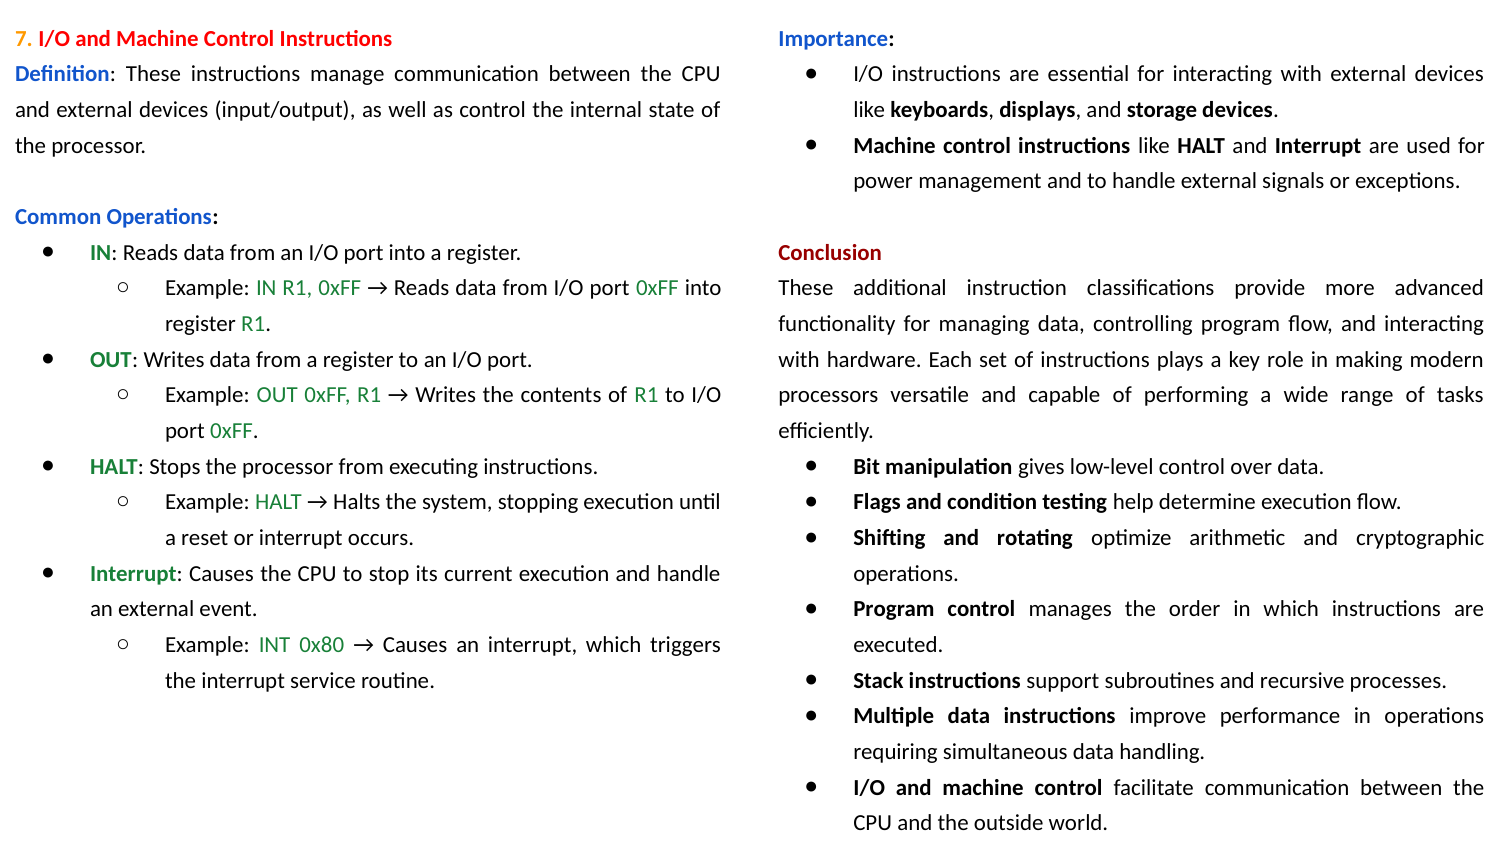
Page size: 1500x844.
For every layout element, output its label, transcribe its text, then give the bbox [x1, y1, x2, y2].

list Importance: I/O instructions are essential for interacting with external devices like keyboards, displays, and storage devices. Machine control instructions like HALT and Interrupt are used for power management and to handle external signals or exceptions. Conclusion These additional instruction classifications provide more advanced functionality for managing data, controlling program flow, and interacting with hardware. Each set of instructions plays a key role in making modern processors versatile and capable of performing a wide range of tasks efficiently. Bit manipulation gives low-level control over data. Flags and condition testing help determine execution flow. Shifting and rotating optimize arithmetic and cryptographic operations. Program control manages the order in which instructions are executed. Stack instructions support subroutines and recursive processes. Multiple data instructions improve performance in operations requiring simultaneous data handling. I/O and machine control facilitate communication between the CPU and the outside world. [763, 0, 1500, 844]
list 7. I/O and Machine Control Instructions Definition: These instructions manage communication between the CPU and external devices (input/output), as well as control the internal state of the processor. Common Operations: IN: Reads data from an I/O port into a register. Example: IN R1, 0xFF → Reads data from I/O port 0xFF into register R1. OUT: Writes data from a register to an I/O port. Example: OUT 0xFF, R1 → Writes the contents of R1 to I/O port 0xFF. HALT: Stops the processor from executing instructions. Example: HALT → Halts the system, stopping execution until a reset or interrupt occurs. Interrupt: Causes the CPU to stop its current execution and handle an external event. Example: INT 0x80 → Causes an interrupt, which triggers the interrupt service routine. [0, 0, 737, 844]
